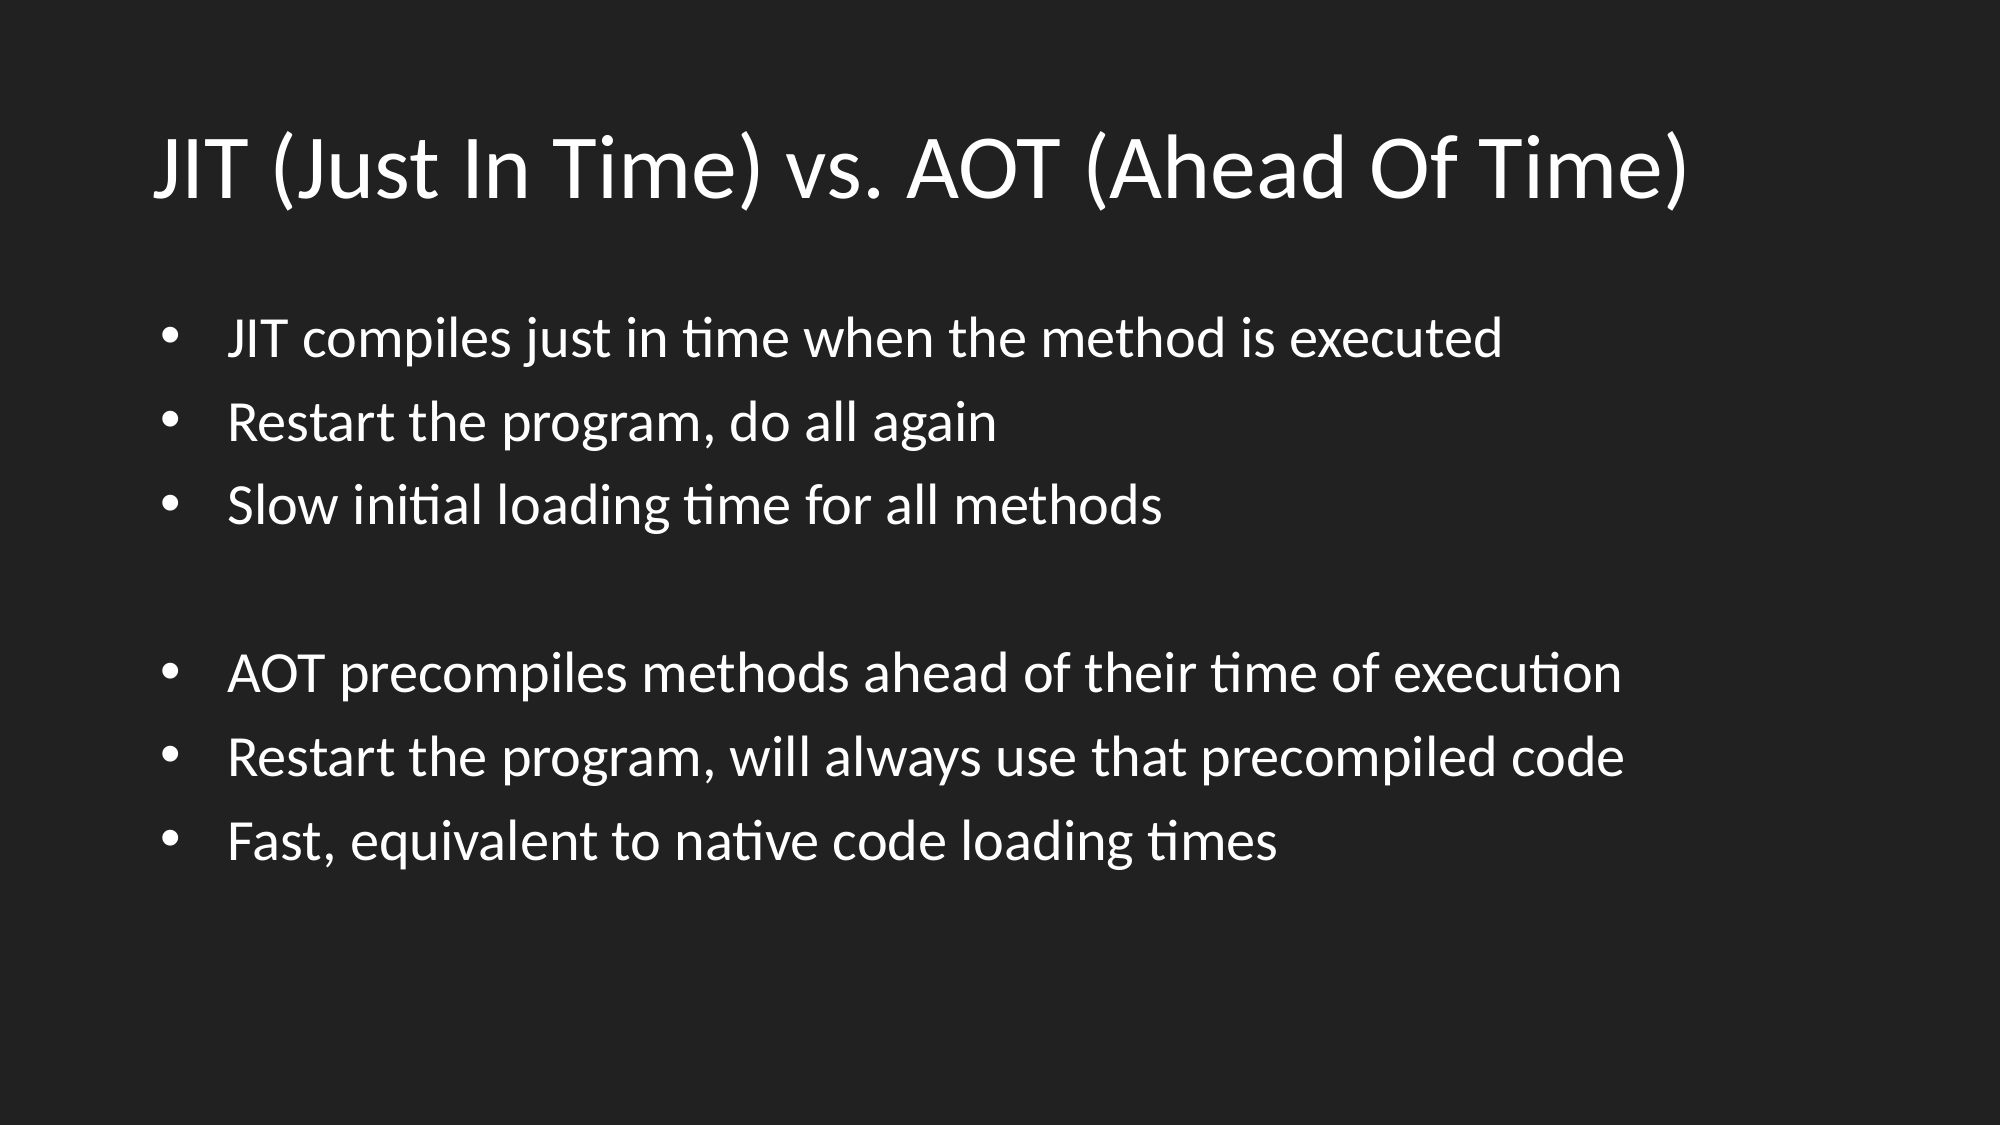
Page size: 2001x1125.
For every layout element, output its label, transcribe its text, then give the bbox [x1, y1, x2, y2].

title JIT (Just In Time) vs. AOT (Ahead Of Time) [137, 59, 1863, 278]
list JIT compiles just in time when the method is executed Restart the program, do all again Slow initial loading time for all methods AOT precompiles methods ahead of their time of execution Restart the program, will always use that precompiled code Fast, equivalent to native code loading times [137, 299, 1863, 1014]
